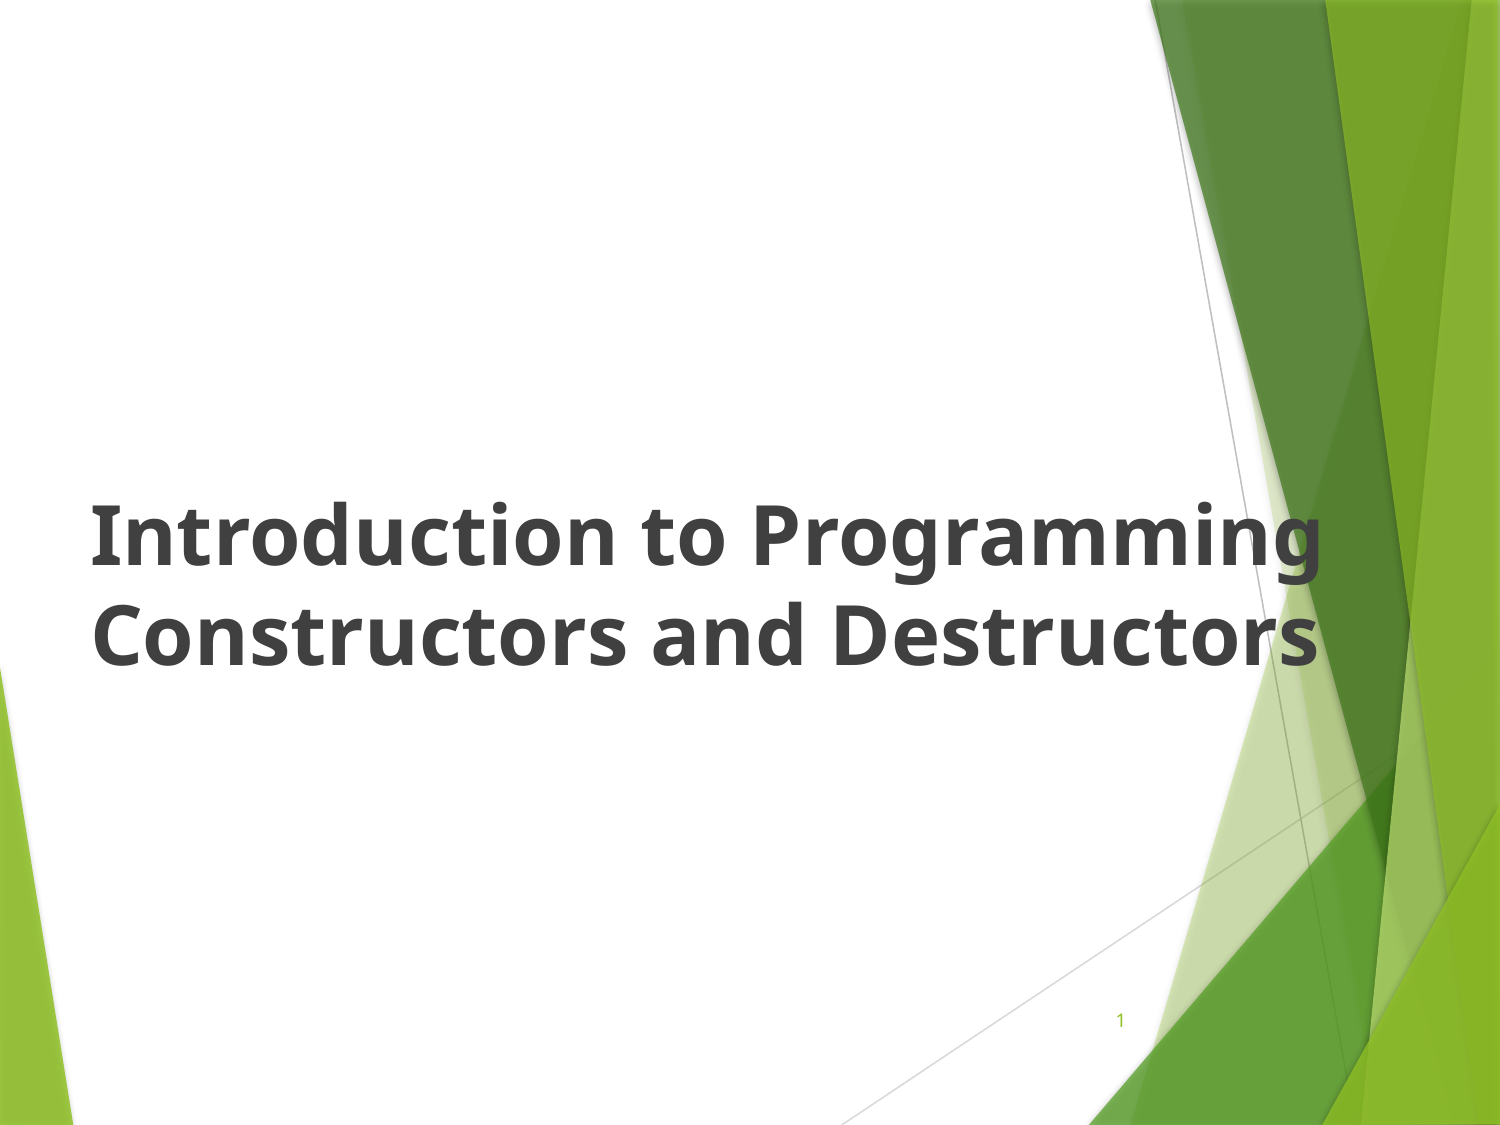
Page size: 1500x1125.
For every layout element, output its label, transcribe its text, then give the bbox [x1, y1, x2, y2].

title Introduction to Programming Constructors and Destructors [75, 474, 1425, 738]
slide_number 1 [1057, 991, 1142, 1051]
